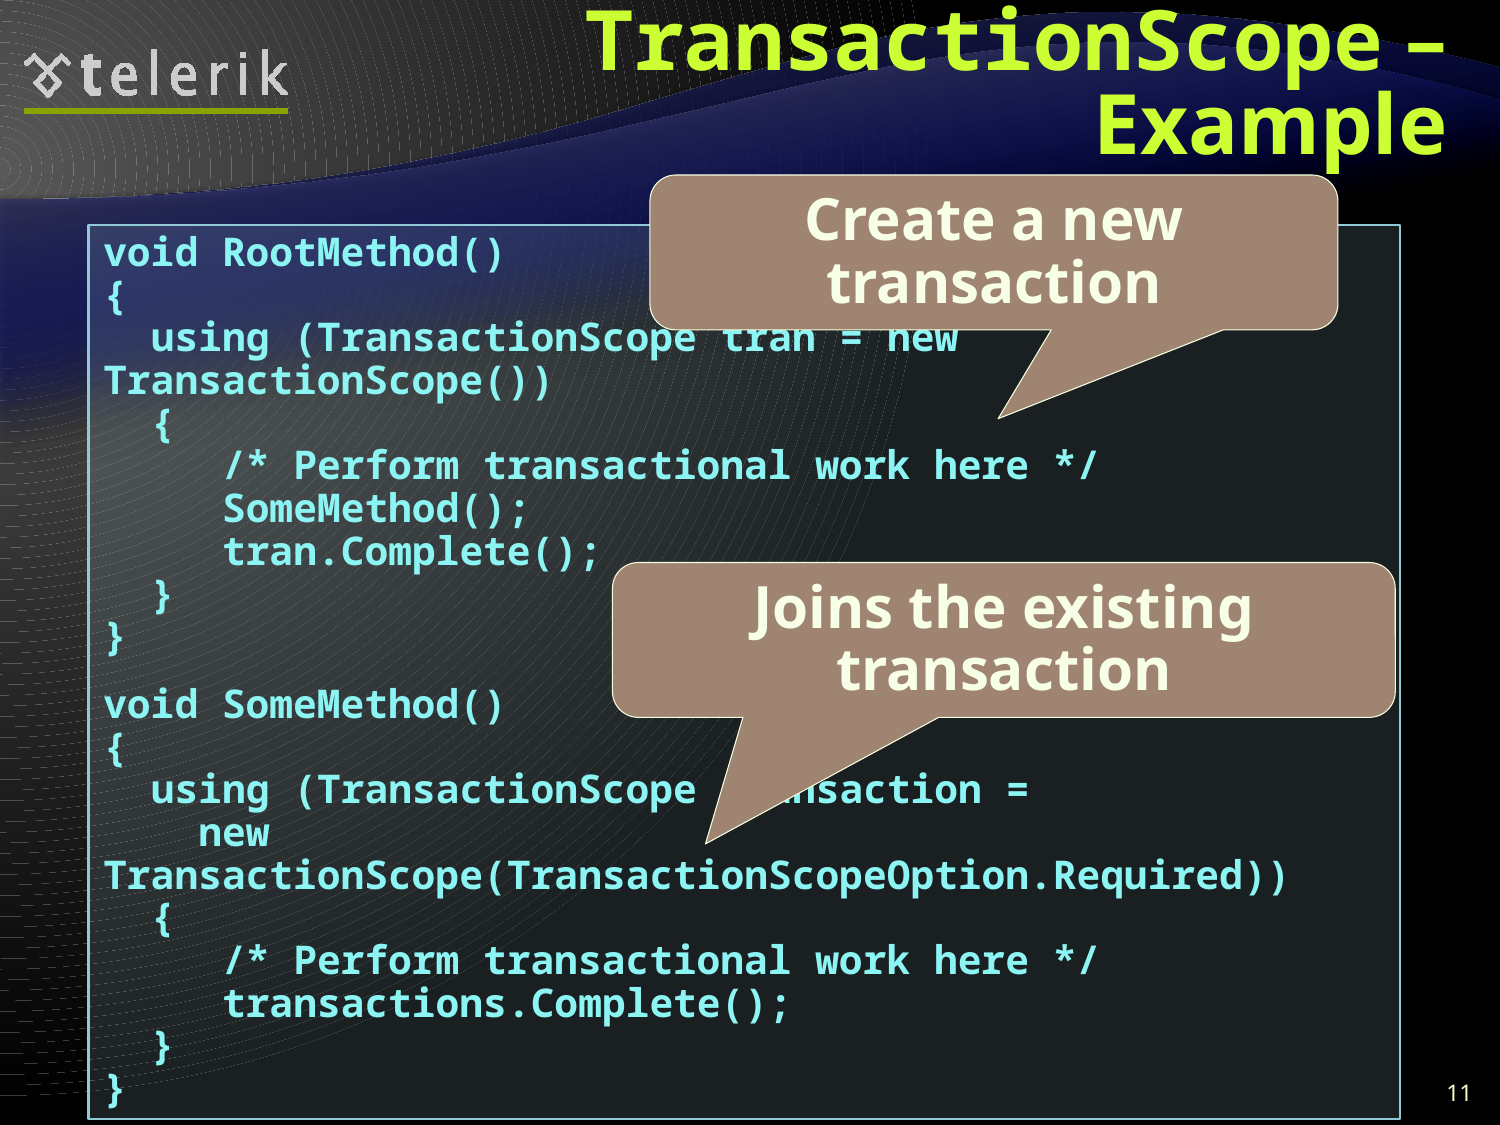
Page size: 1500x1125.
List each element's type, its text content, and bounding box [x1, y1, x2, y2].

text_box void RootMethod() { using (TransactionScope tran = new TransactionScope()) { /* Perform transactional work here */ SomeMethod(); tran.Complete(); } } void SomeMethod() { using (TransactionScope transaction = new TransactionScope(TransactionScopeOption.Required)) { /* Perform transactional work here */ transactions.Complete(); } } [88, 224, 1400, 1119]
title TransactionScope – Example [300, 12, 1463, 163]
text_box Joins the existing transaction [612, 562, 1396, 844]
slide_number 11 [1412, 1074, 1488, 1113]
picture [24, 49, 288, 114]
text_box Create a new transaction [649, 174, 1338, 419]
